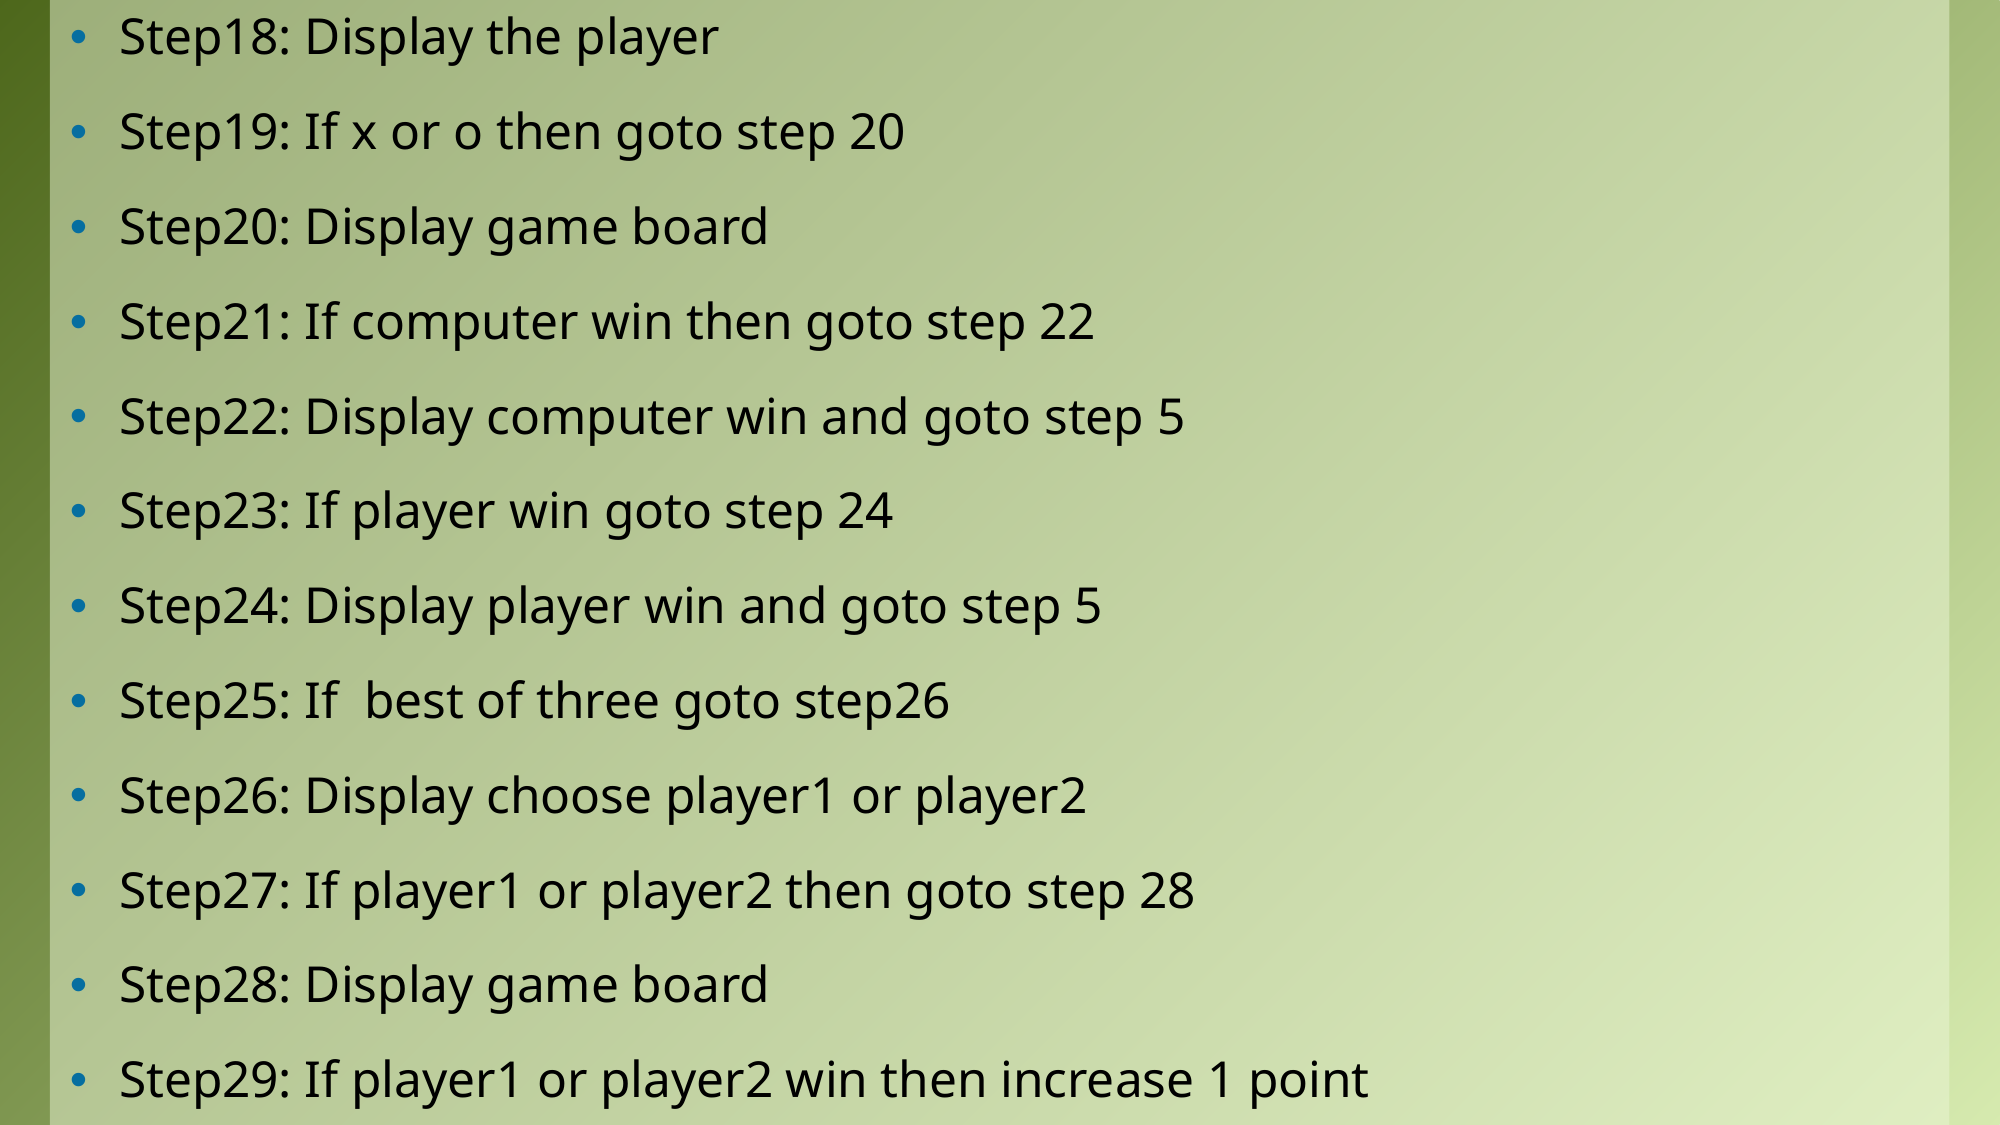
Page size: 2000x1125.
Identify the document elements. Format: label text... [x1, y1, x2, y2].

list Step18: Display the player Step19: If x or o then goto step 20 Step20: Display game board Step21: If computer win then goto step 22 Step22: Display computer win and goto step 5 Step23: If player win goto step 24 Step24: Display player win and goto step 5 Step25: If best of three goto step26 Step26: Display choose player1 or player2 Step27: If player1 or player2 then goto step 28 Step28: Display game board Step29: If player1 or player2 win then increase 1 point [49, 0, 1950, 1125]
